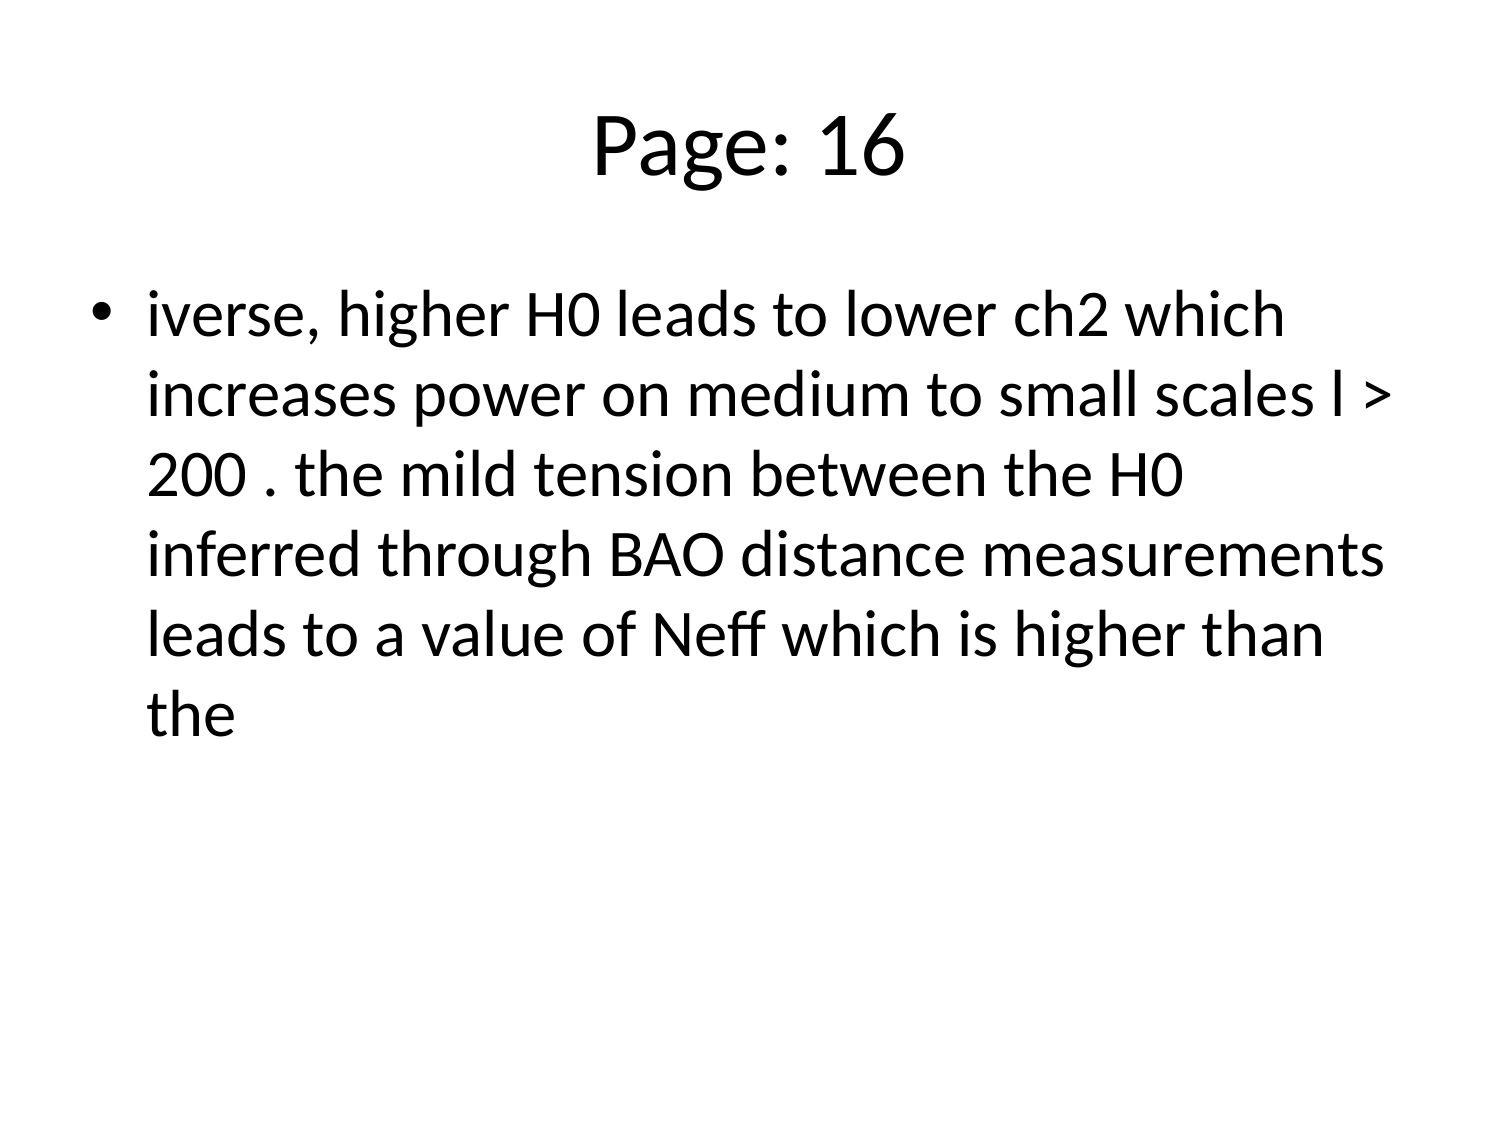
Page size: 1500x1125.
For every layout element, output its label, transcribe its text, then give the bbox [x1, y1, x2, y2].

list iverse, higher H0 leads to lower ch2 which increases power on medium to small scales l > 200 . the mild tension between the H0 inferred through BAO distance measurements leads to a value of Neff which is higher than the [75, 262, 1425, 1005]
title Page: 16 [75, 45, 1425, 233]
